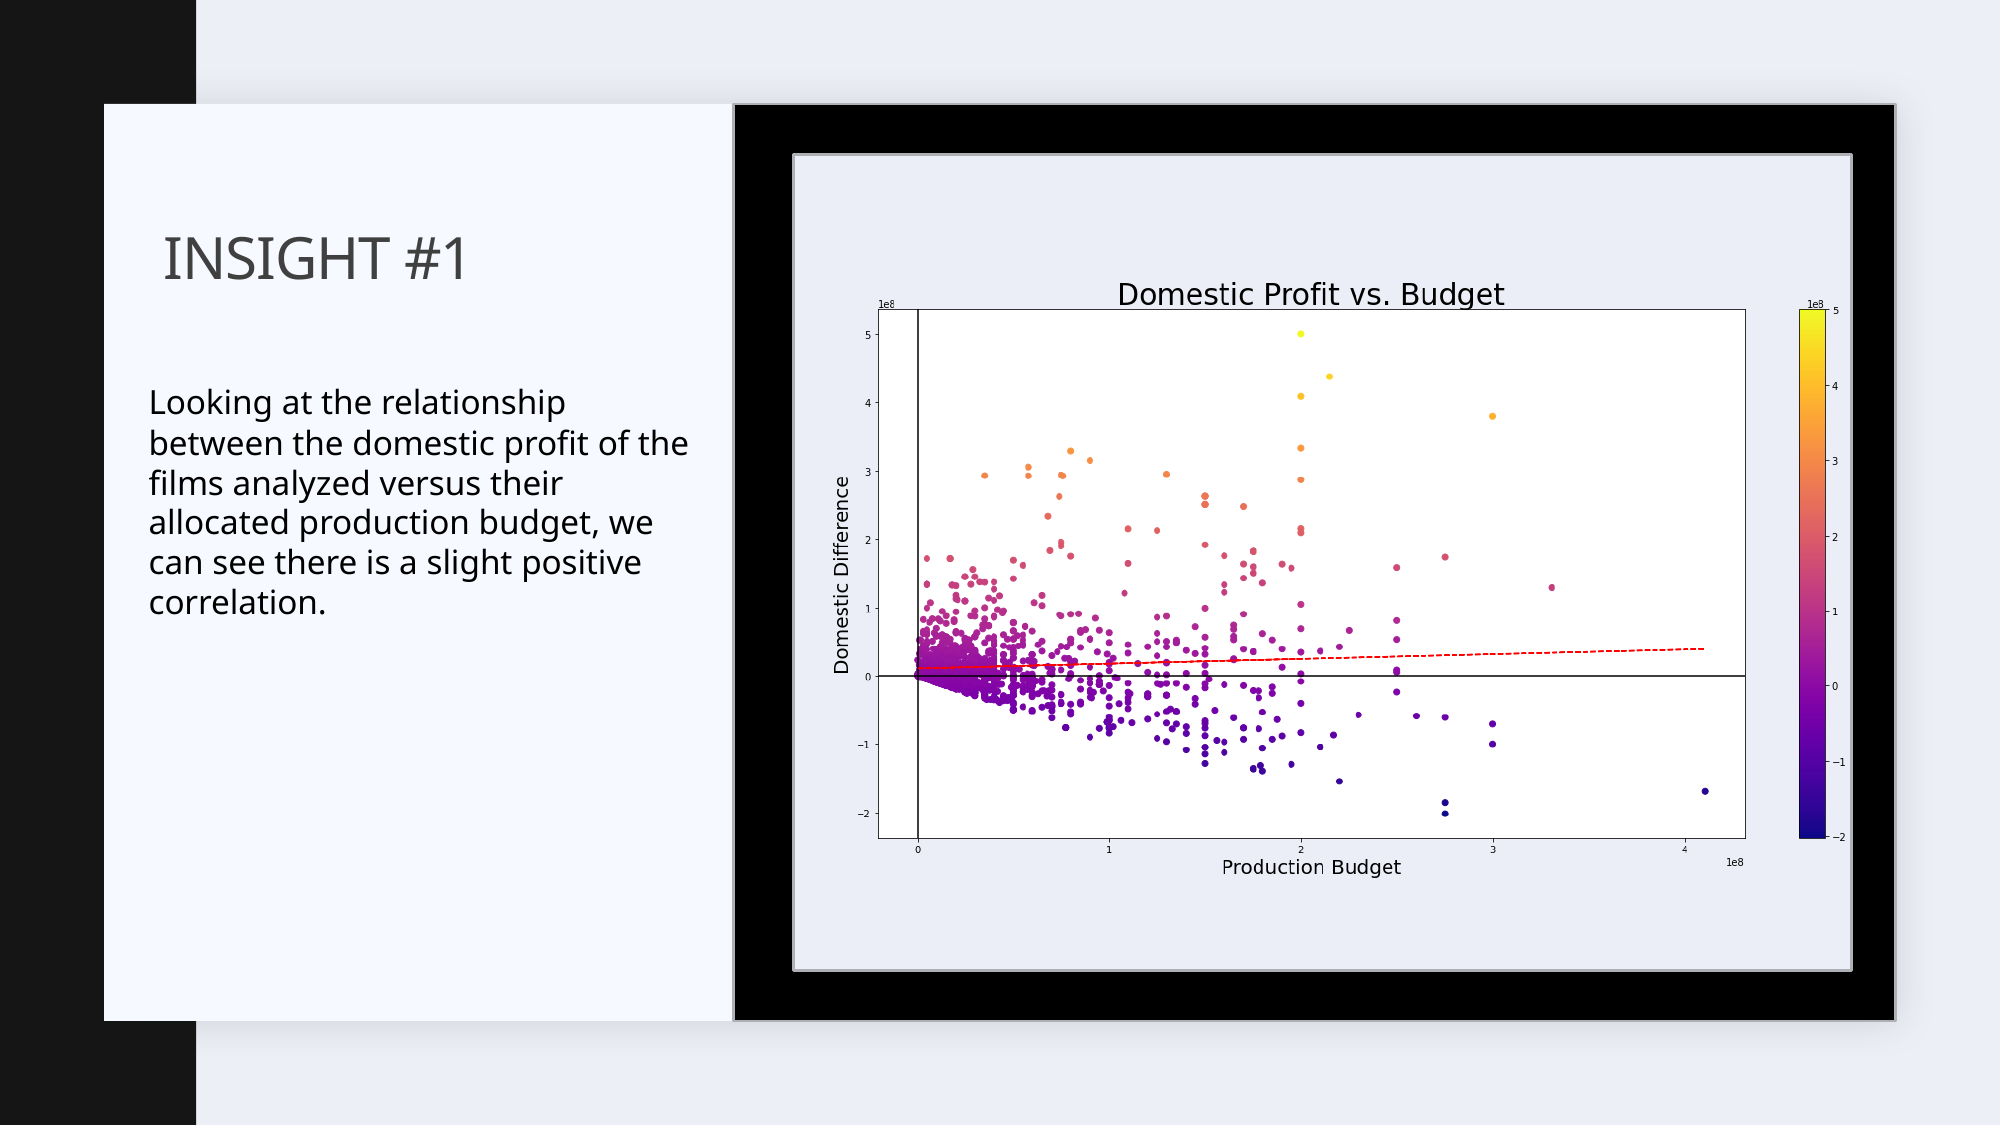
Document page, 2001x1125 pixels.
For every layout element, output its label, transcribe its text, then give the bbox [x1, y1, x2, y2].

title Insight #1 [148, 154, 732, 367]
picture [826, 103, 1897, 1022]
text_box [732, 103, 970, 1022]
list Looking at the relationship between the domestic profit of the films analyzed versus their allocated production budget, we can see there is a slight positive correlation. [148, 374, 707, 989]
text_box [792, 153, 968, 972]
